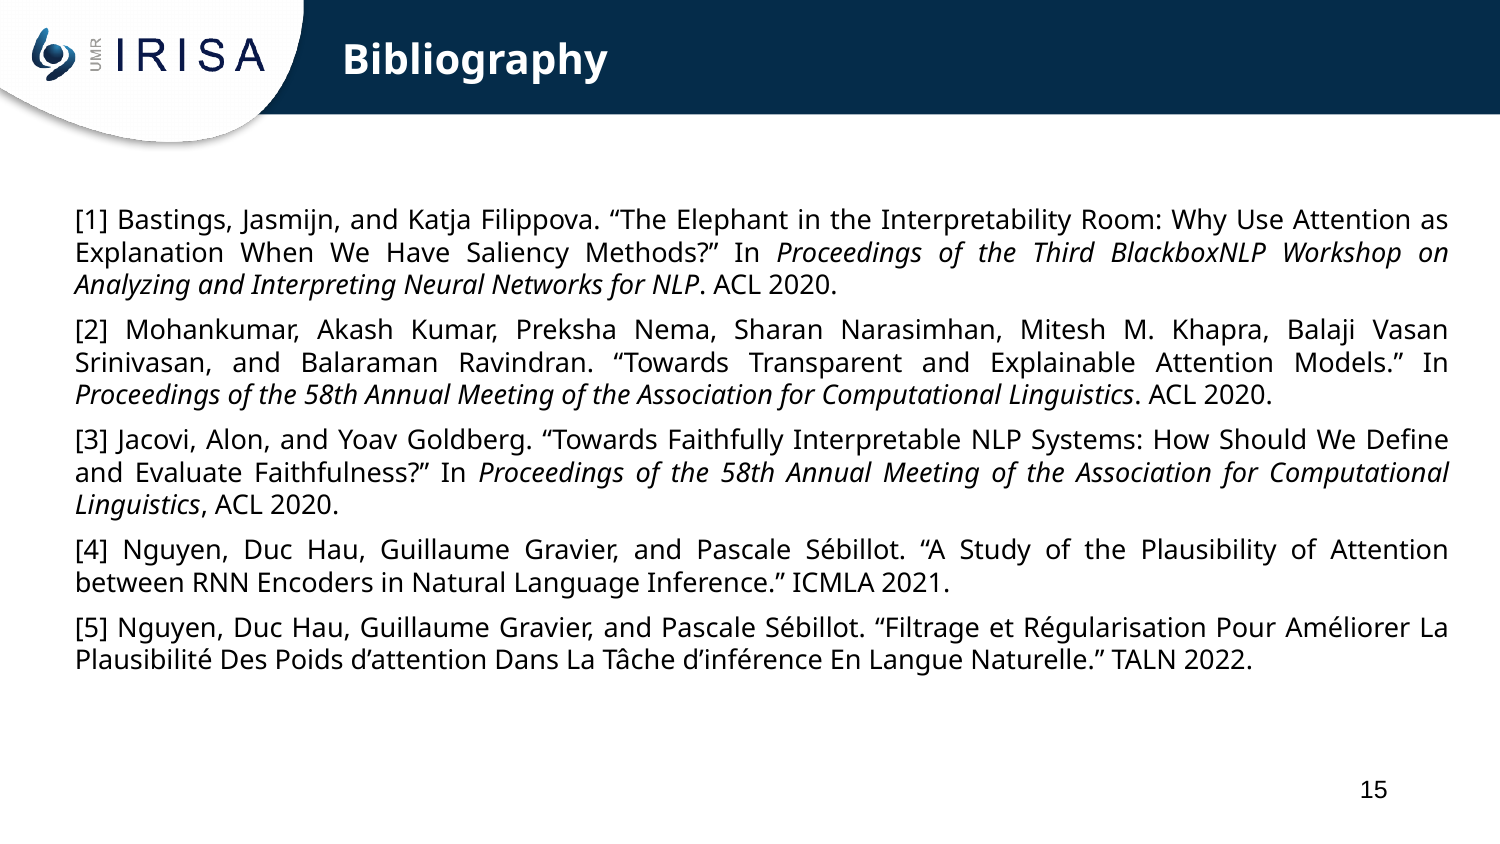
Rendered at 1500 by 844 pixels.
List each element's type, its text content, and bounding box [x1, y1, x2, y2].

text_box [59, 194, 1346, 734]
list Bibliography [326, 16, 1416, 105]
picture [17, 19, 275, 92]
slide_number 14 [1308, 766, 1440, 812]
text_box [1] Bastings, Jasmijn, and Katja Filippova. “The Elephant in the Interpretability Room: Why Use Attention as Explanation When We Have Saliency Methods?” In Proceedings of the Third BlackboxNLP Workshop on Analyzing and Interpreting Neural Networks for NLP. ACL 2020. [2] Mohankumar, Akash Kumar, Preksha Nema, Sharan Narasimhan, Mitesh M. Khapra, Balaji Vasan Srinivasan, and Balaraman Ravindran. “Towards Transparent and Explainable Attention Models.” In Proceedings of the 58th Annual Meeting of the Association for Computational Linguistics. ACL 2020. [3] Jacovi, Alon, and Yoav Goldberg. “Towards Faithfully Interpretable NLP Systems: How Should We Define and Evaluate Faithfulness?” In Proceedings of the 58th Annual Meeting of the Association for Computational Linguistics, ACL 2020. [4] Nguyen, Duc Hau, Guillaume Gravier, and Pascale Sébillot. “A Study of the Plausibility of Attention between RNN Encoders in Natural Language Inference.” ICMLA 2021. [5] Nguyen, Duc Hau, Guillaume Gravier, and Pascale Sébillot. “Filtrage et Régularisation Pour Améliorer La Plausibilité Des Poids d’attention Dans La Tâche d’inférence En Langue Naturelle.” TALN 2022. [60, 195, 1464, 728]
